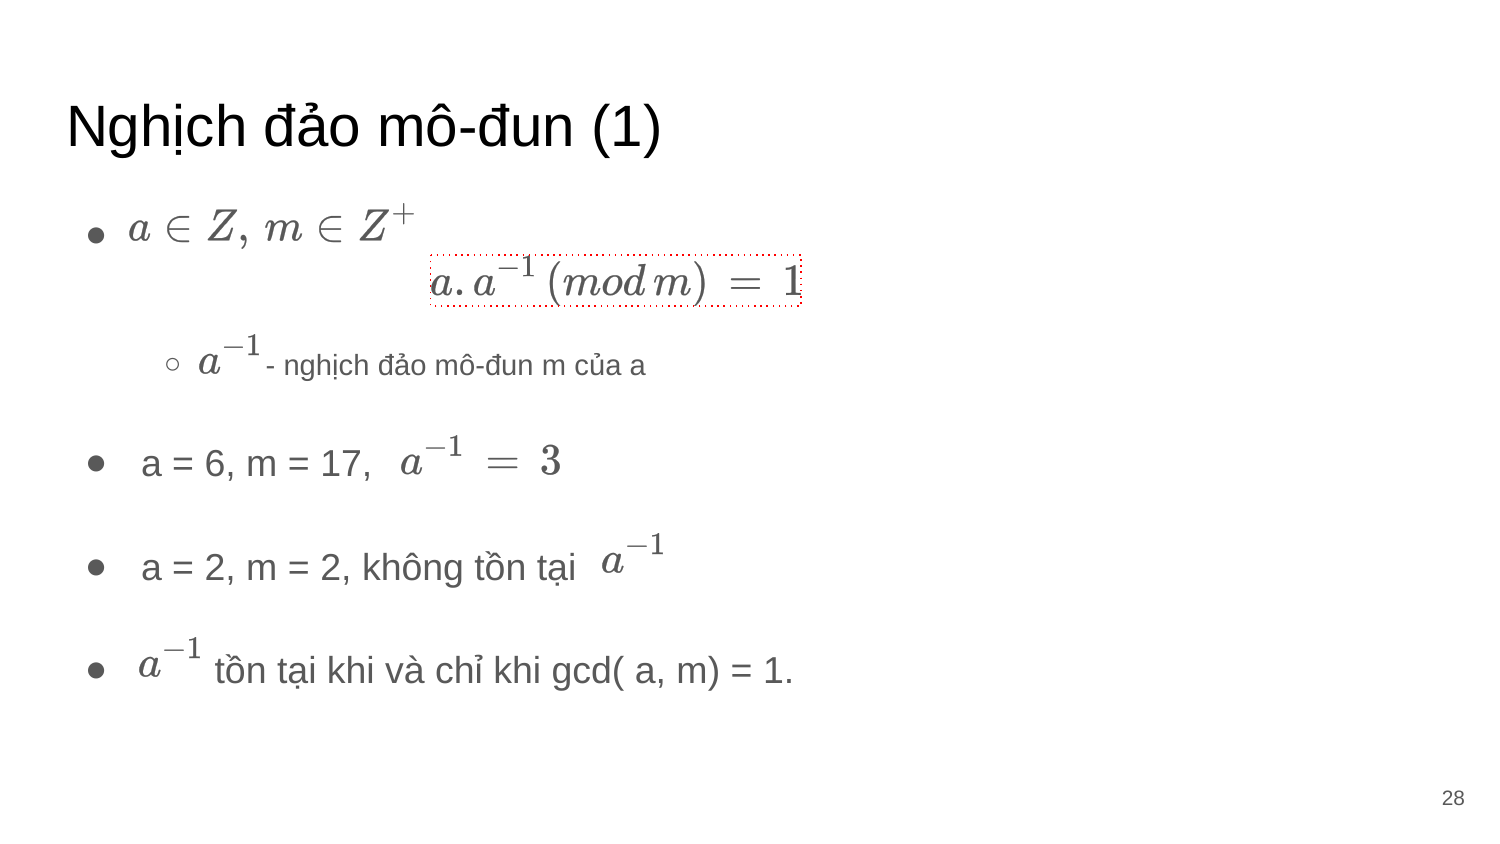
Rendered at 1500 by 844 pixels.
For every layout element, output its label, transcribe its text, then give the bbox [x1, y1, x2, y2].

picture [401, 435, 560, 476]
picture [602, 533, 663, 573]
picture [431, 255, 801, 306]
slide_number ‹#› [1389, 764, 1480, 830]
list - nghịch đảo mô-đun m của a a = 6, m = 17, a = 2, m = 2, không tồn tại tồn tại khi và chỉ khi gcd( a, m) = 1. [51, 189, 1449, 750]
picture [198, 334, 260, 374]
title Nghịch đảo mô-đun (1) [51, 72, 1449, 167]
picture [138, 637, 200, 677]
picture [129, 203, 415, 249]
